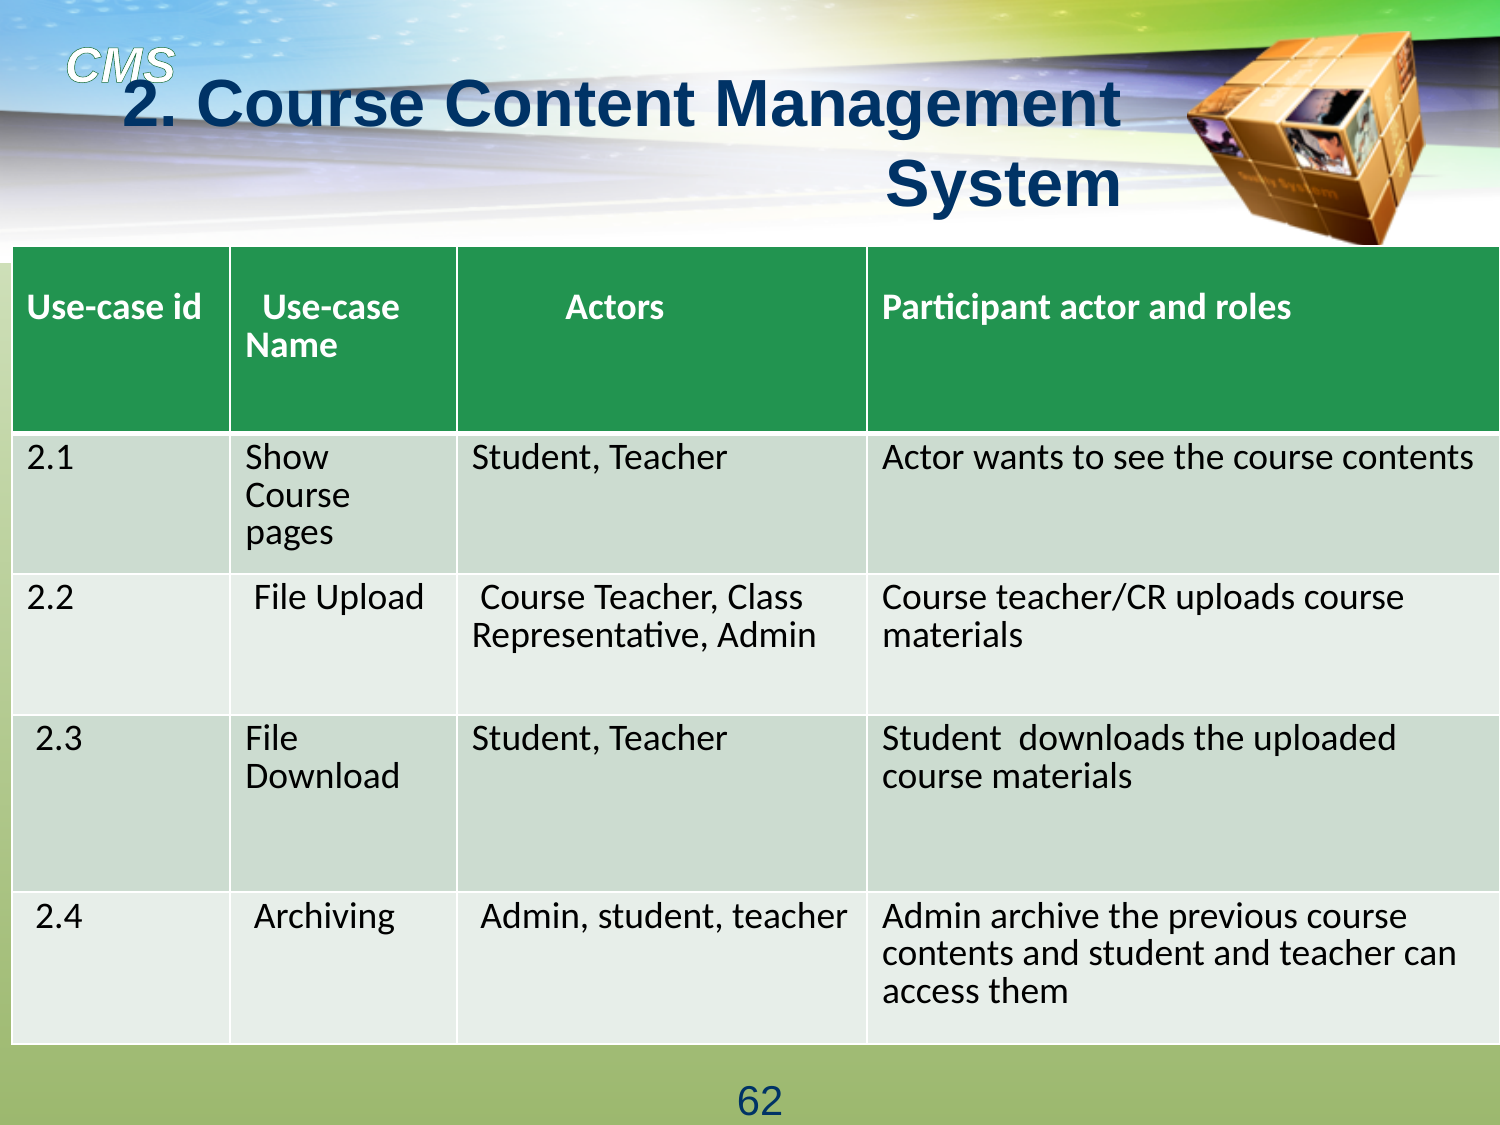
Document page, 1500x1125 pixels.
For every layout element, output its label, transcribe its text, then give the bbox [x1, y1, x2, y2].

table_header Use-case Name [231, 247, 456, 431]
table_cell Actor wants to see the course contents [868, 436, 1499, 573]
table_cell Student downloads the uploaded course materials [868, 716, 1499, 891]
table_cell Show Course pages [231, 436, 456, 573]
table_cell File Download [231, 716, 456, 891]
table_cell 2.3 [13, 716, 229, 891]
table_cell Admin archive the previous course contents and student and teacher can access them [868, 893, 1499, 1043]
table_cell 2.4 [13, 893, 229, 1043]
title 2. Course Content Management System [87, 99, 1138, 181]
table_header Participant actor and roles [868, 247, 1499, 431]
table_header Actors [458, 247, 866, 431]
table_cell Admin, student, teacher [458, 893, 866, 1043]
table_cell Course teacher/CR uploads course materials [868, 575, 1499, 714]
table_cell Student, Teacher [458, 436, 866, 573]
table_cell Course Teacher, Class Representative, Admin [458, 575, 866, 714]
table_cell Archiving [231, 893, 456, 1043]
table_header Use-case id [13, 247, 229, 431]
table_cell File Upload [231, 575, 456, 714]
table_cell 2.1 [13, 436, 229, 573]
picture [0, 0, 1500, 263]
table_cell Student, Teacher [458, 716, 866, 891]
table_cell 2.2 [13, 575, 229, 714]
slide_number 62 [691, 1066, 830, 1125]
